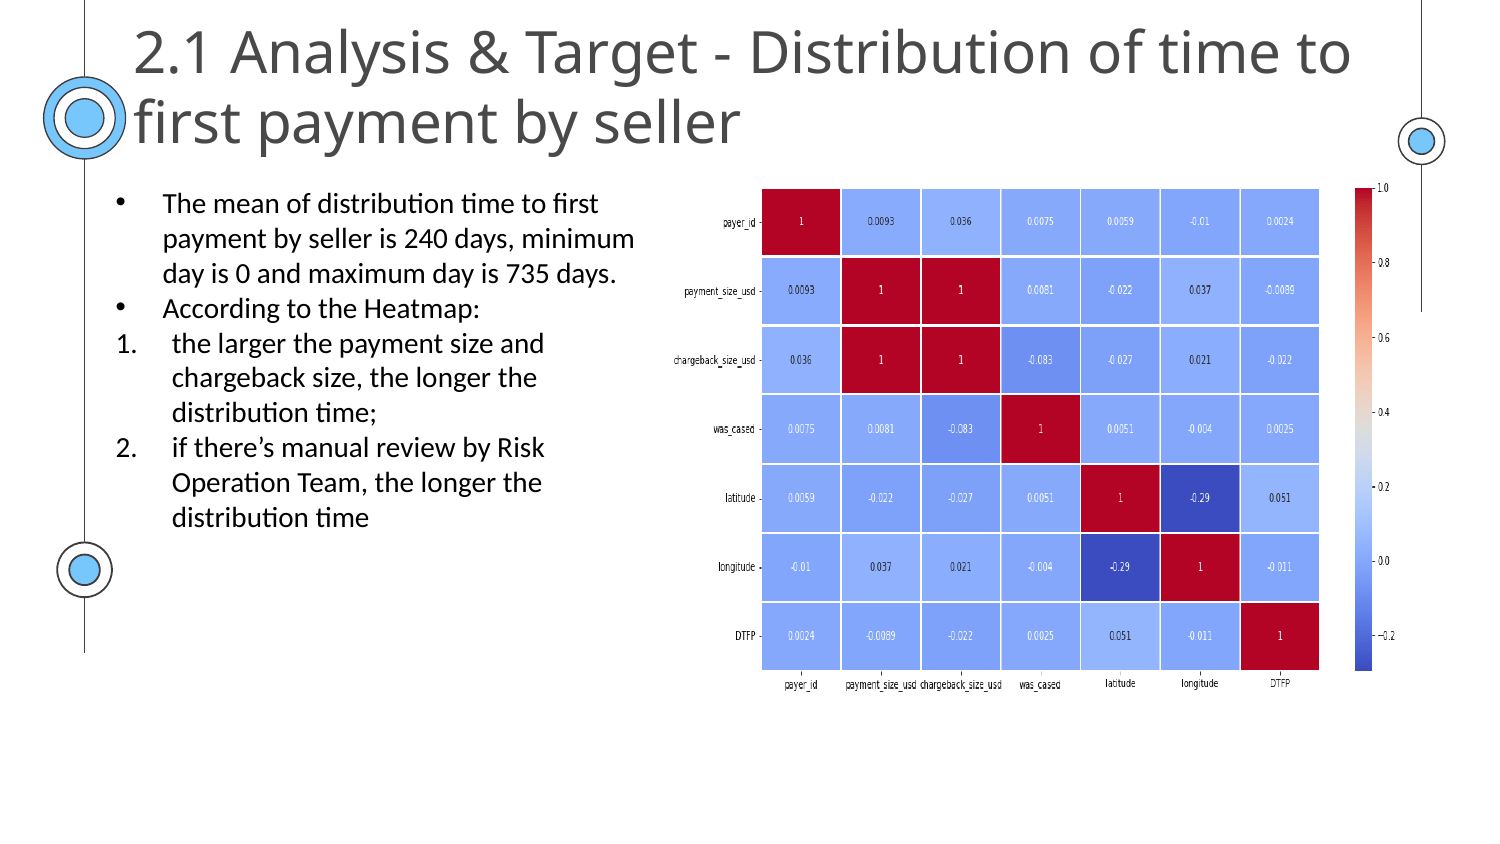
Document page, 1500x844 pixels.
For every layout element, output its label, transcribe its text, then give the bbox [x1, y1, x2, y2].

picture [666, 176, 1401, 699]
text_box The mean of distribution time to first payment by seller is 240 days, minimum day is 0 and maximum day is 735 days. According to the Heatmap: the larger the payment size and chargeback size, the longer the distribution time; if there’s manual review by Risk Operation Team, the longer the distribution time [100, 176, 665, 576]
title 2.1 Analysis & Target - Distribution of time to first payment by seller [118, 0, 1420, 98]
